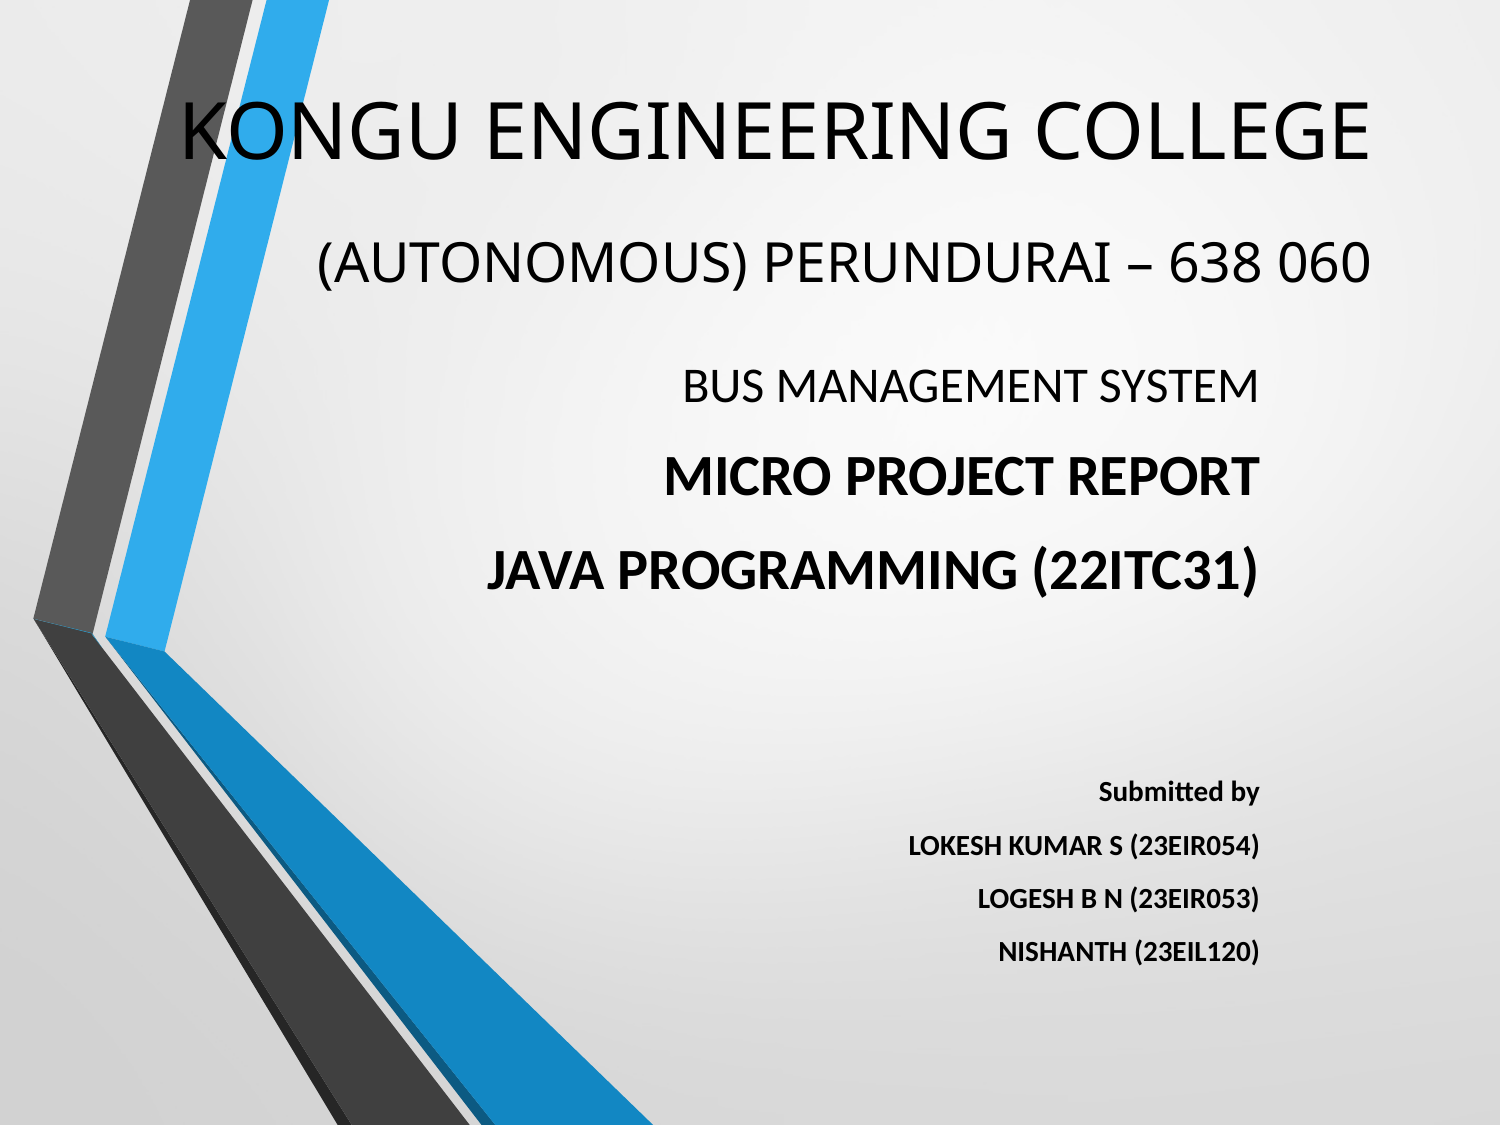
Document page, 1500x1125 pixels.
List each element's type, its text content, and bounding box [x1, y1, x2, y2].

subtitle BUS MANAGEMENT SYSTEM MICRO PROJECT REPORT JAVA PROGRAMMING (22ITC31) Submitted by LOKESH KUMAR S (23EIR054) LOGESH B N (23EIR053) NISHANTH (23EIL120) [225, 345, 1275, 1050]
title KONGU ENGINEERING COLLEGE (AUTONOMOUS) PERUNDURAI – 638 060 [112, 70, 1388, 312]
